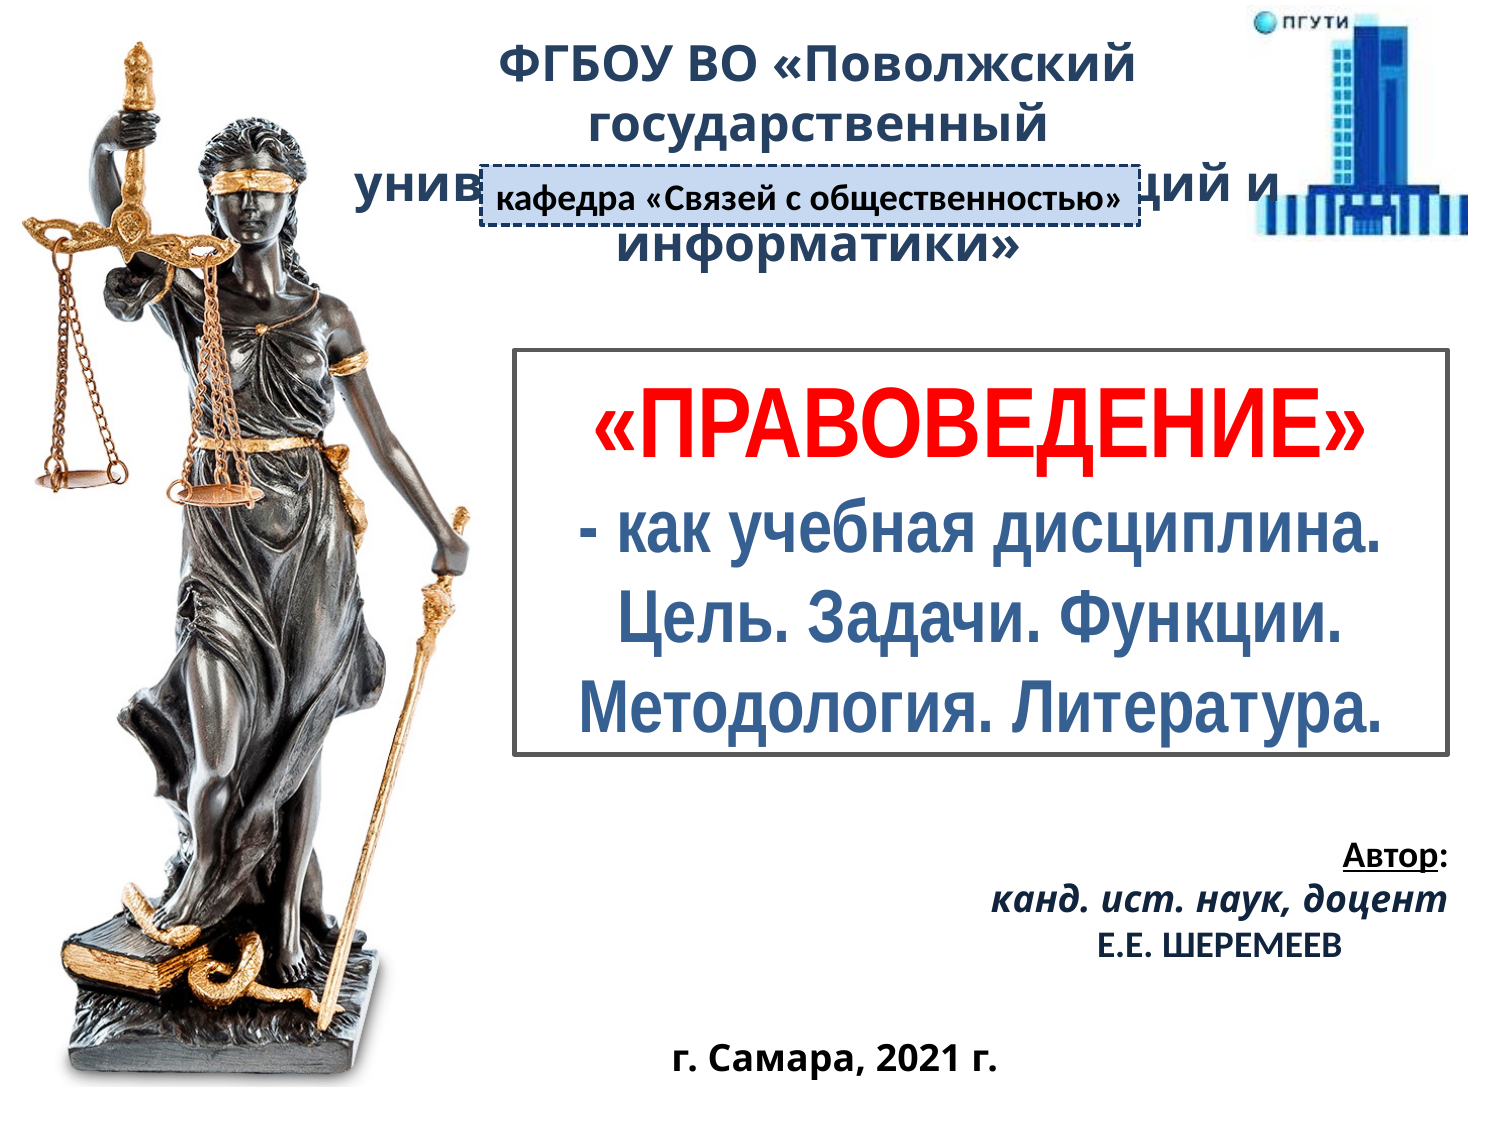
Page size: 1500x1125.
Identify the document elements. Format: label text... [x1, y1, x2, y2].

picture [1245, 4, 1468, 242]
text_box «ПРАВОВЕДЕНИЕ» - как учебная дисциплина. Цель. Задачи. Функции. Методология. Литература. [514, 349, 1448, 755]
text_box Автор: канд. ист. наук, доцент Е.Е. ШЕРЕМЕЕВ [976, 822, 1464, 972]
text_box кафедра «Связей с общественностью» [483, 165, 1140, 225]
text_box г. Самара, 2021 г. [656, 1026, 1014, 1087]
text_box ФГБОУ ВО «Поволжский государственный университет телекоммуникаций и информатики» [479, 23, 1357, 279]
picture [17, 23, 479, 1088]
